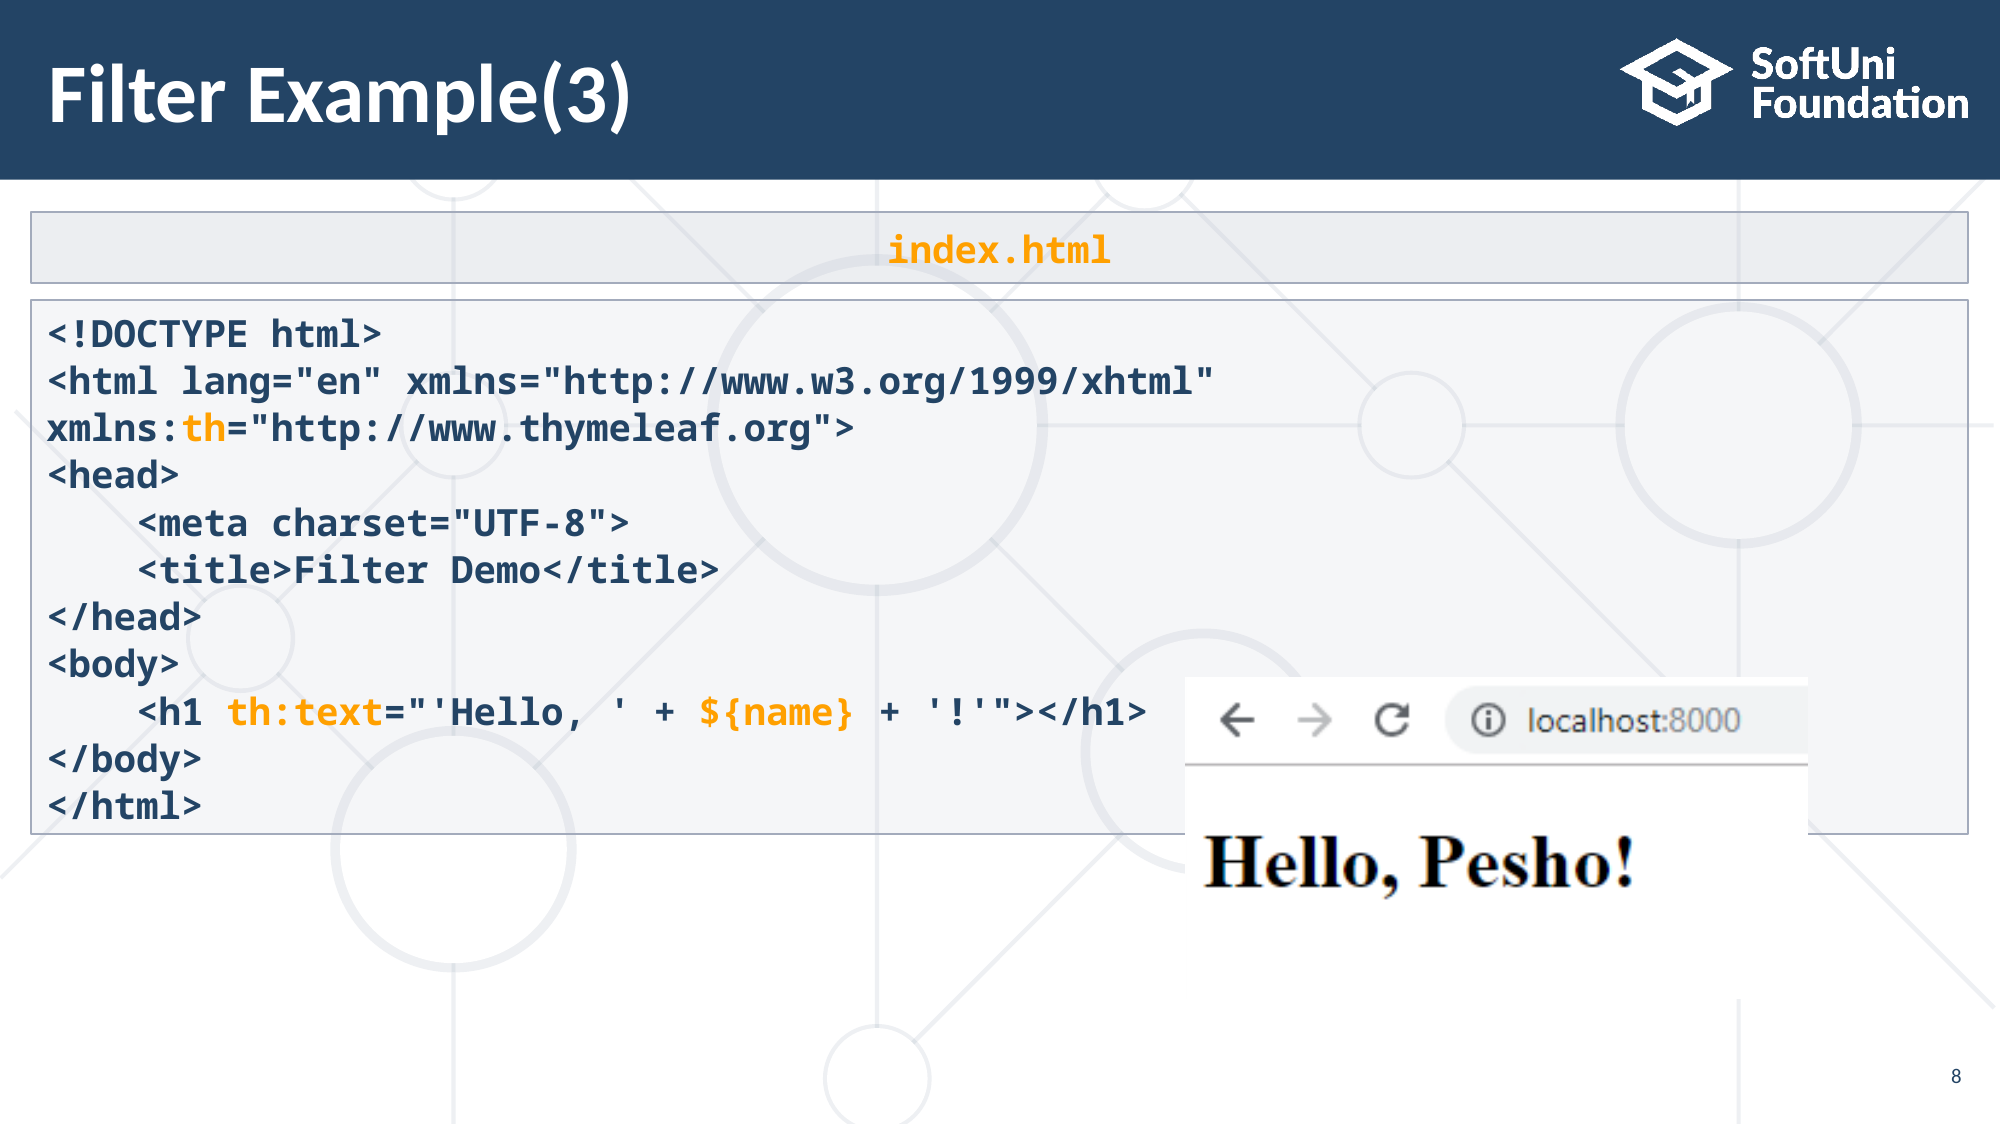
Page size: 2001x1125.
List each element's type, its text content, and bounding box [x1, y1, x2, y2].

picture [1619, 38, 1968, 126]
picture [1185, 677, 1809, 999]
text_box index.html [31, 212, 1968, 284]
text_box <!DOCTYPE html> <html lang="en" xmlns="http://www.w3.org/1999/xhtml" xmlns:th="http://www.thymeleaf.org"> <head> <meta charset="UTF-8"> <title>Filter Demo</title> </head> <body> <h1 th:text="'Hello, ' + ${name} + '!'"></h1> </body> </html> [31, 299, 1968, 835]
slide_number 8 [1897, 1049, 1968, 1101]
title Filter Example(3) [31, 16, 1591, 162]
